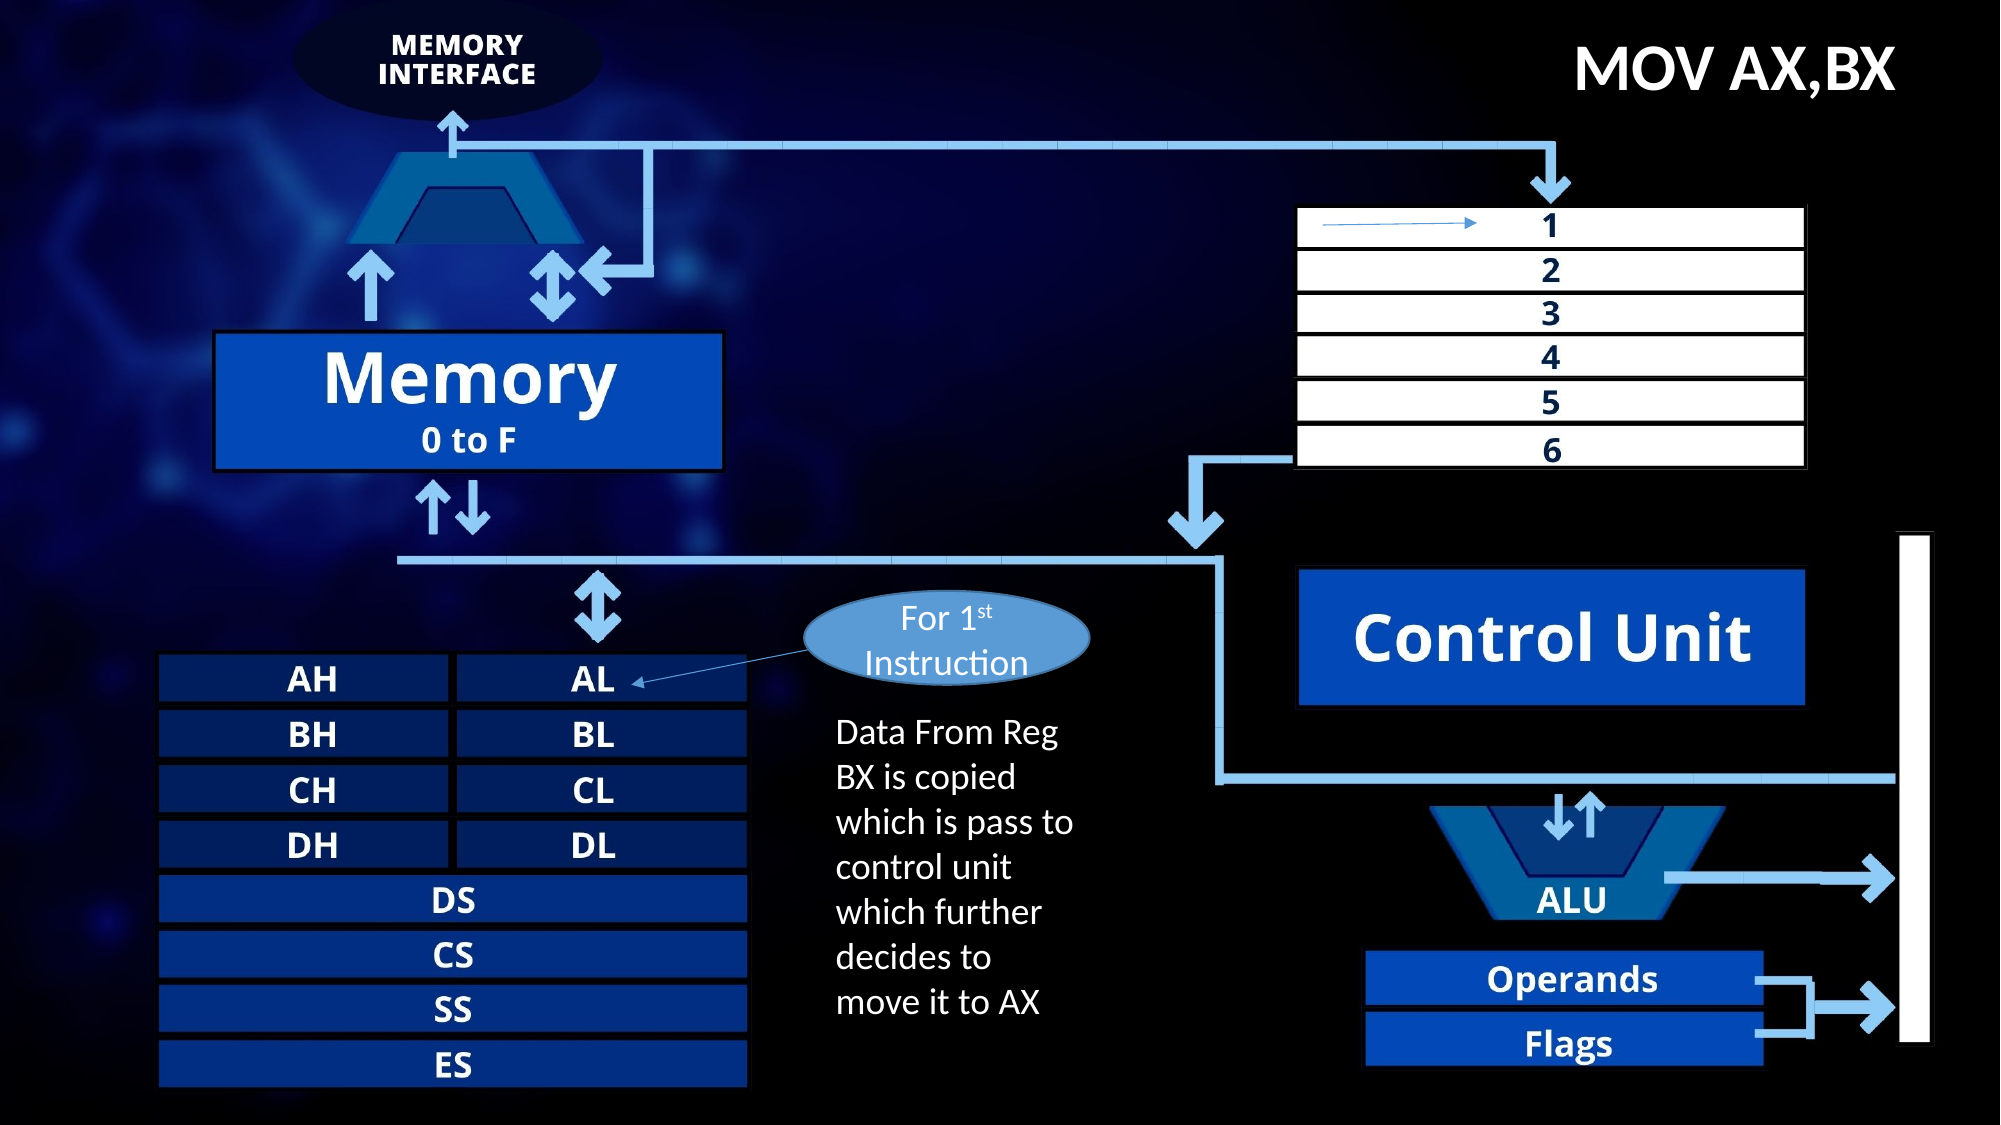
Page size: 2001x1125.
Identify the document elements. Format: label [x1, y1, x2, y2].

text_box [631, 647, 821, 685]
picture [0, 0, 2000, 1125]
